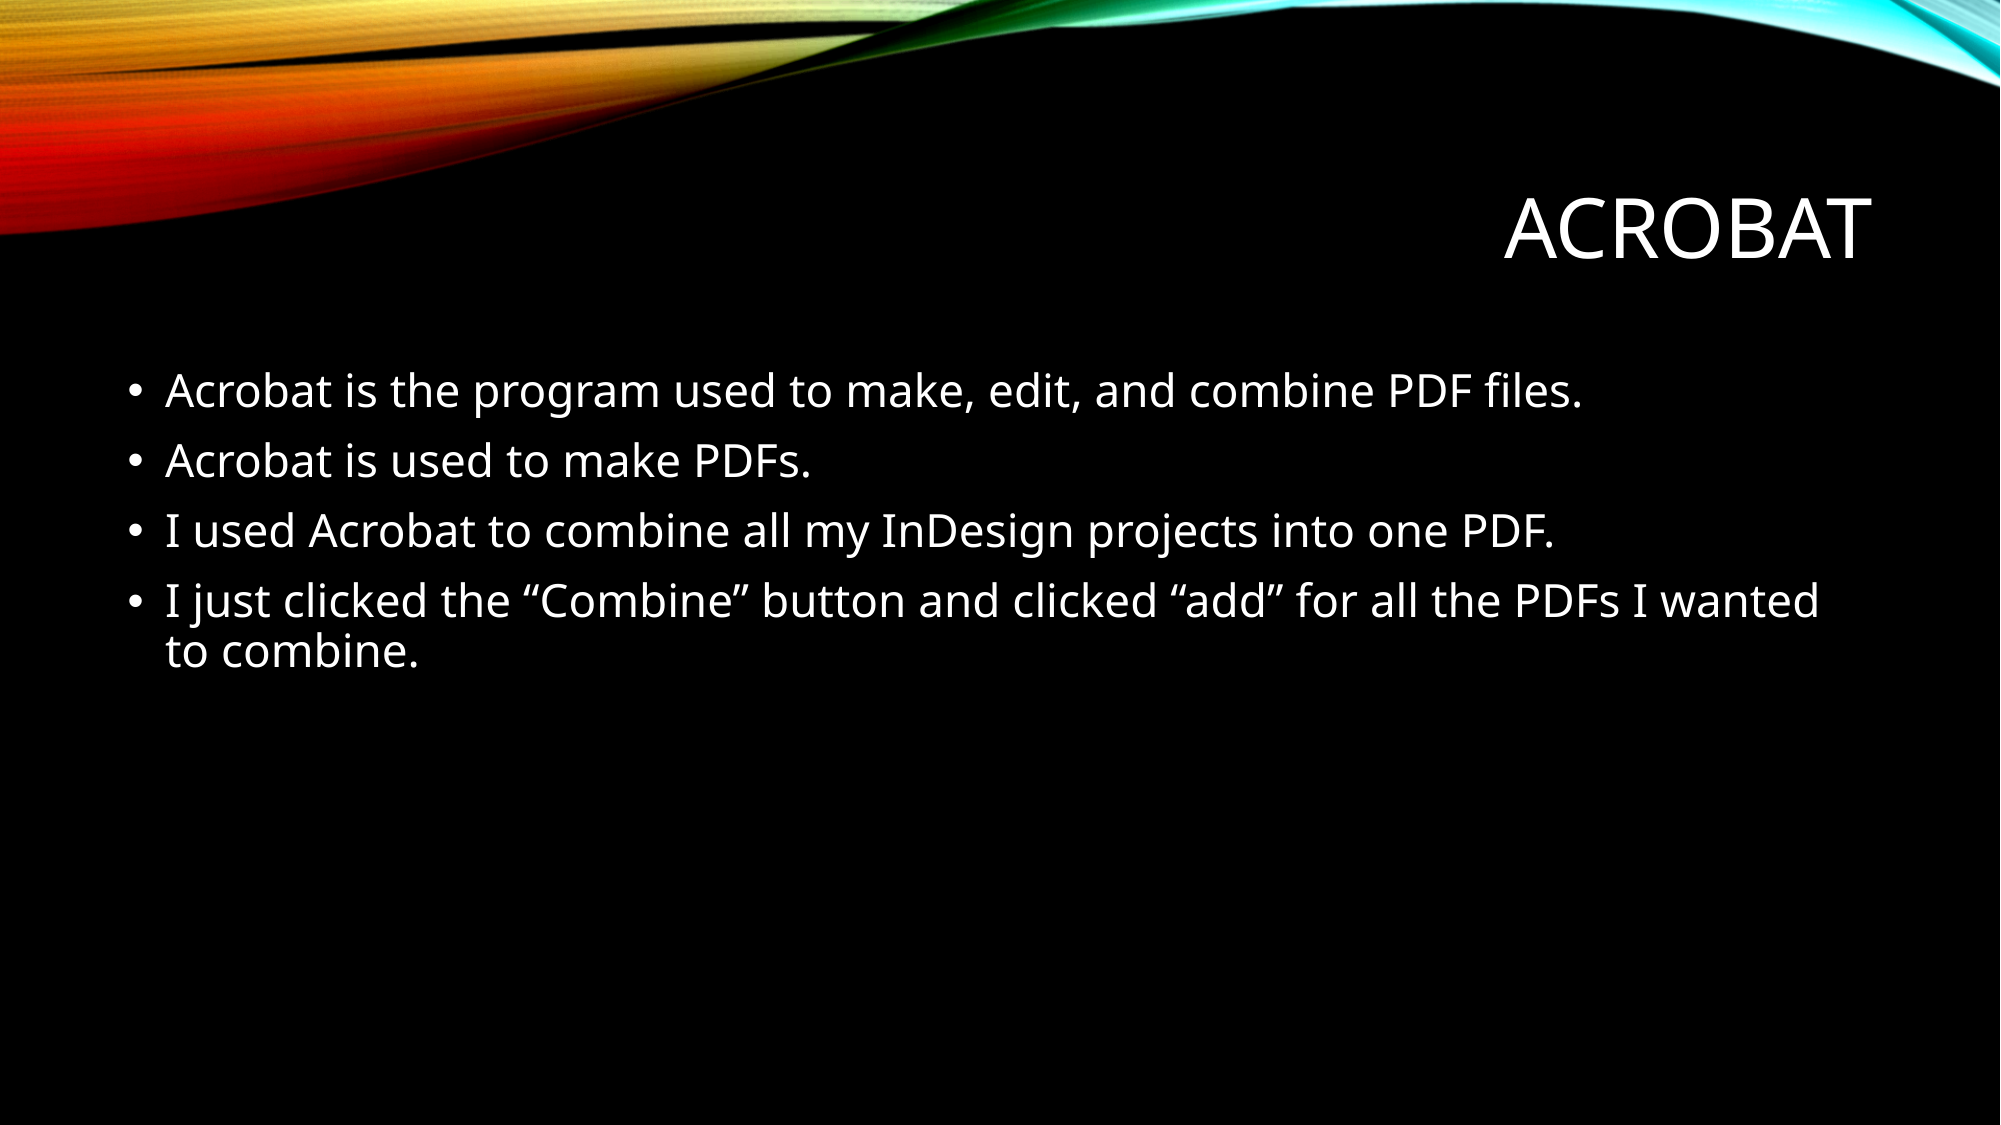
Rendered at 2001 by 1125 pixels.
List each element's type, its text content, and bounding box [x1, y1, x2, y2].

list Acrobat is the program used to make, edit, and combine PDF files. Acrobat is used to make PDFs. I used Acrobat to combine all my InDesign projects into one PDF. I just clicked the “Combine” button and clicked “add” for all the PDFs I wanted to combine. [112, 360, 1888, 1021]
title Acrobat [474, 125, 1888, 338]
picture [0, 0, 2000, 237]
